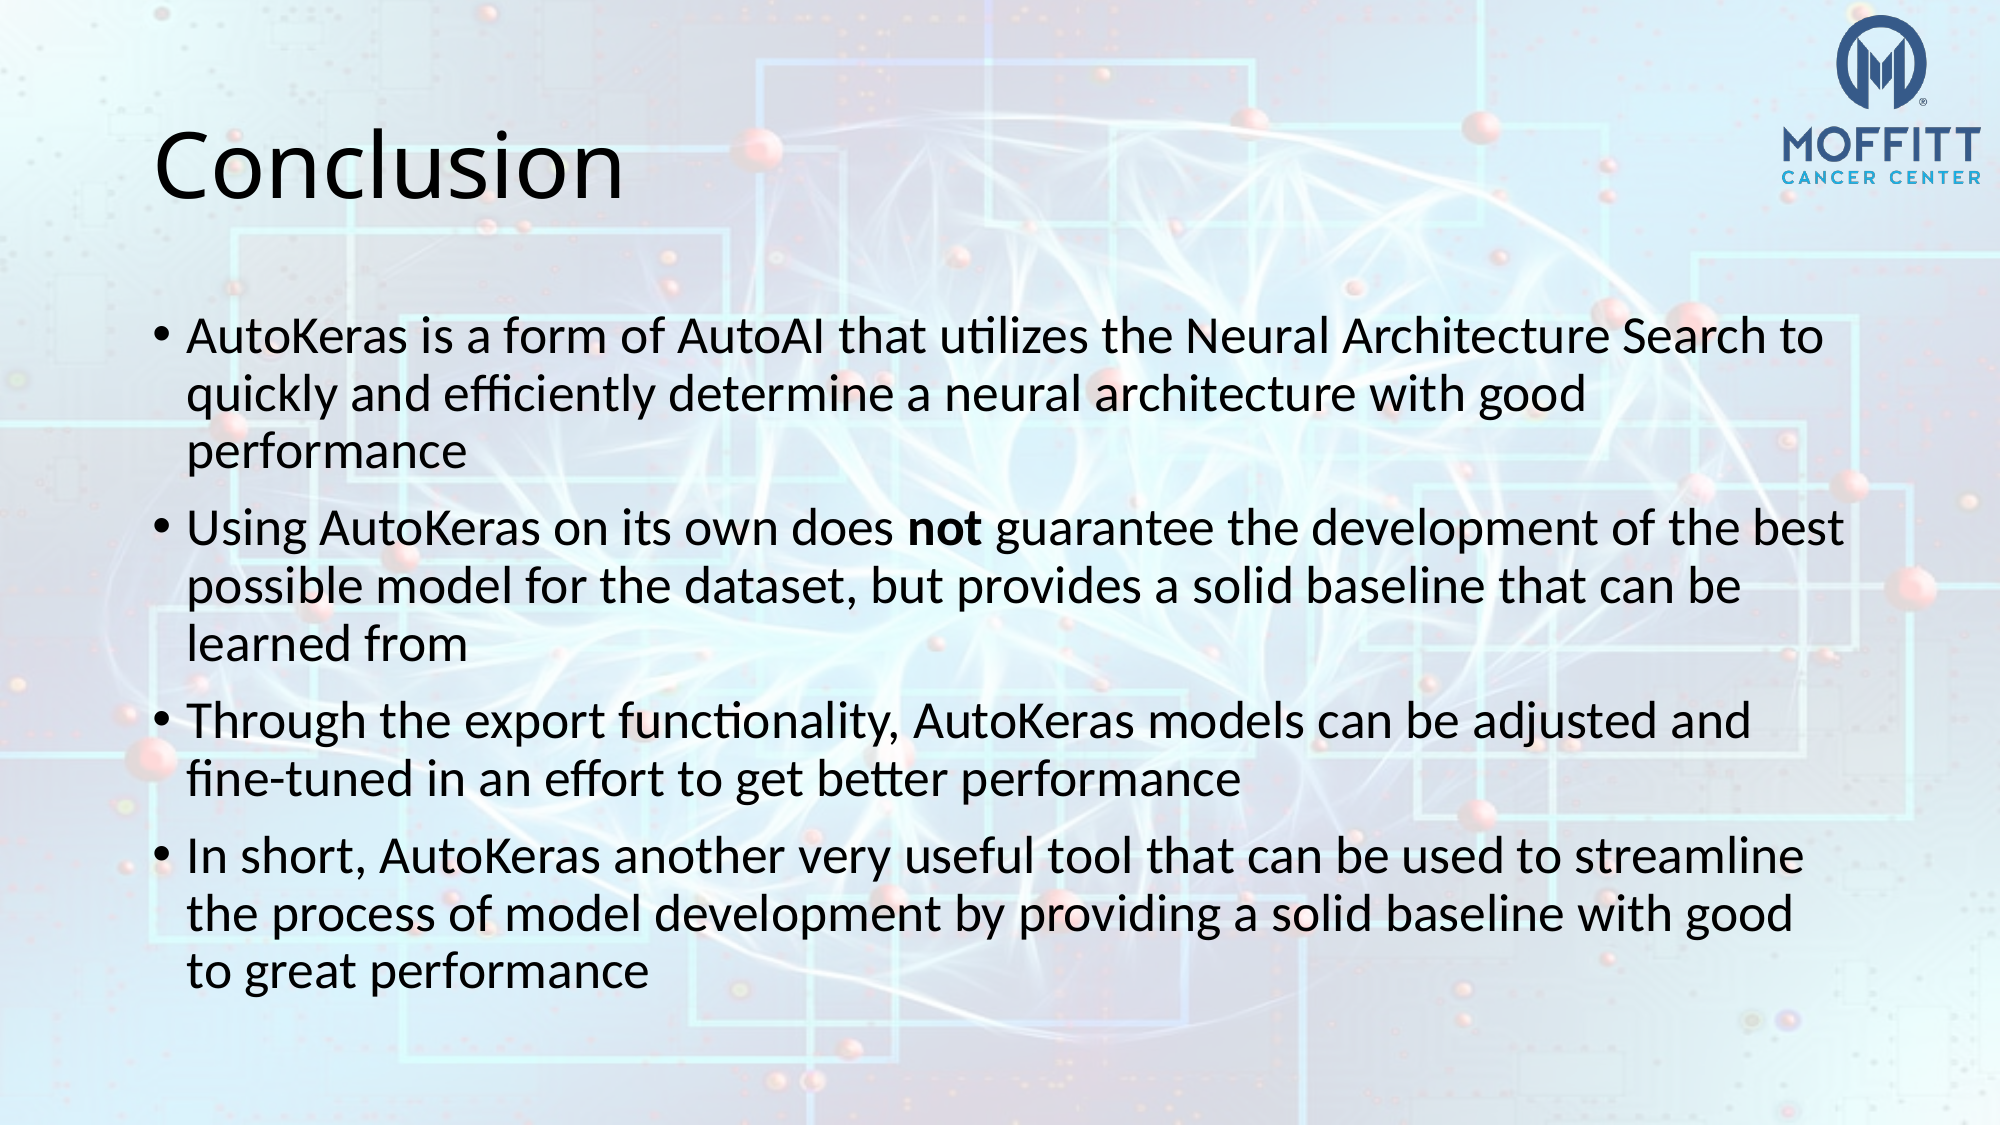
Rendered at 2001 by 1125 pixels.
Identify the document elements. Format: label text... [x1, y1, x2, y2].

list AutoKeras is a form of AutoAI that utilizes the Neural Architecture Search to quickly and efficiently determine a neural architecture with good performance Using AutoKeras on its own does not guarantee the development of the best possible model for the dataset, but provides a solid baseline that can be learned from Through the export functionality, AutoKeras models can be adjusted and fine-tuned in an effort to get better performance In short, AutoKeras another very useful tool that can be used to streamline the process of model development by providing a solid baseline with good to great performance [137, 299, 1863, 1014]
title Conclusion [137, 59, 1863, 278]
picture [1782, 15, 1981, 184]
